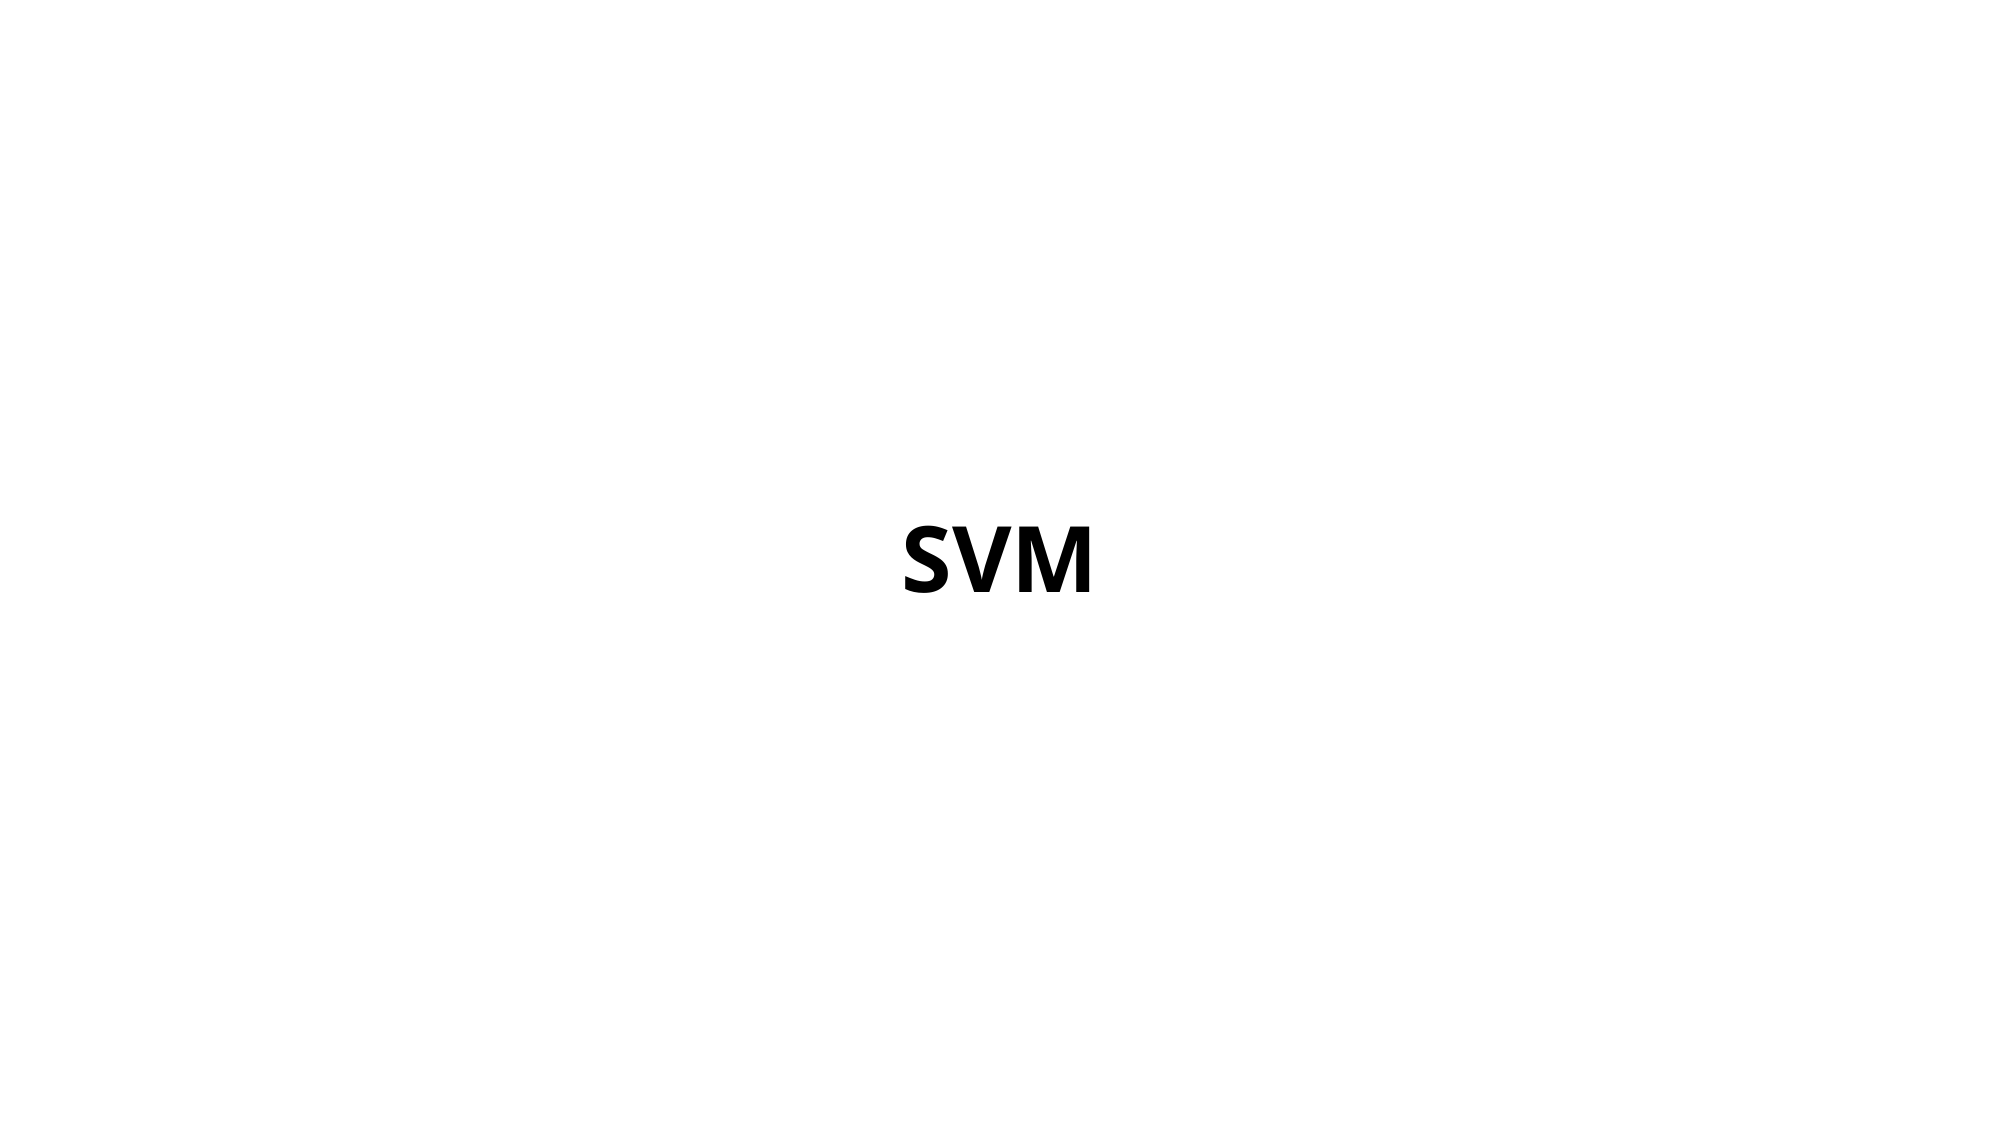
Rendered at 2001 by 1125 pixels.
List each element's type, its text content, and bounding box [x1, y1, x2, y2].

title SVM [137, 453, 1863, 672]
